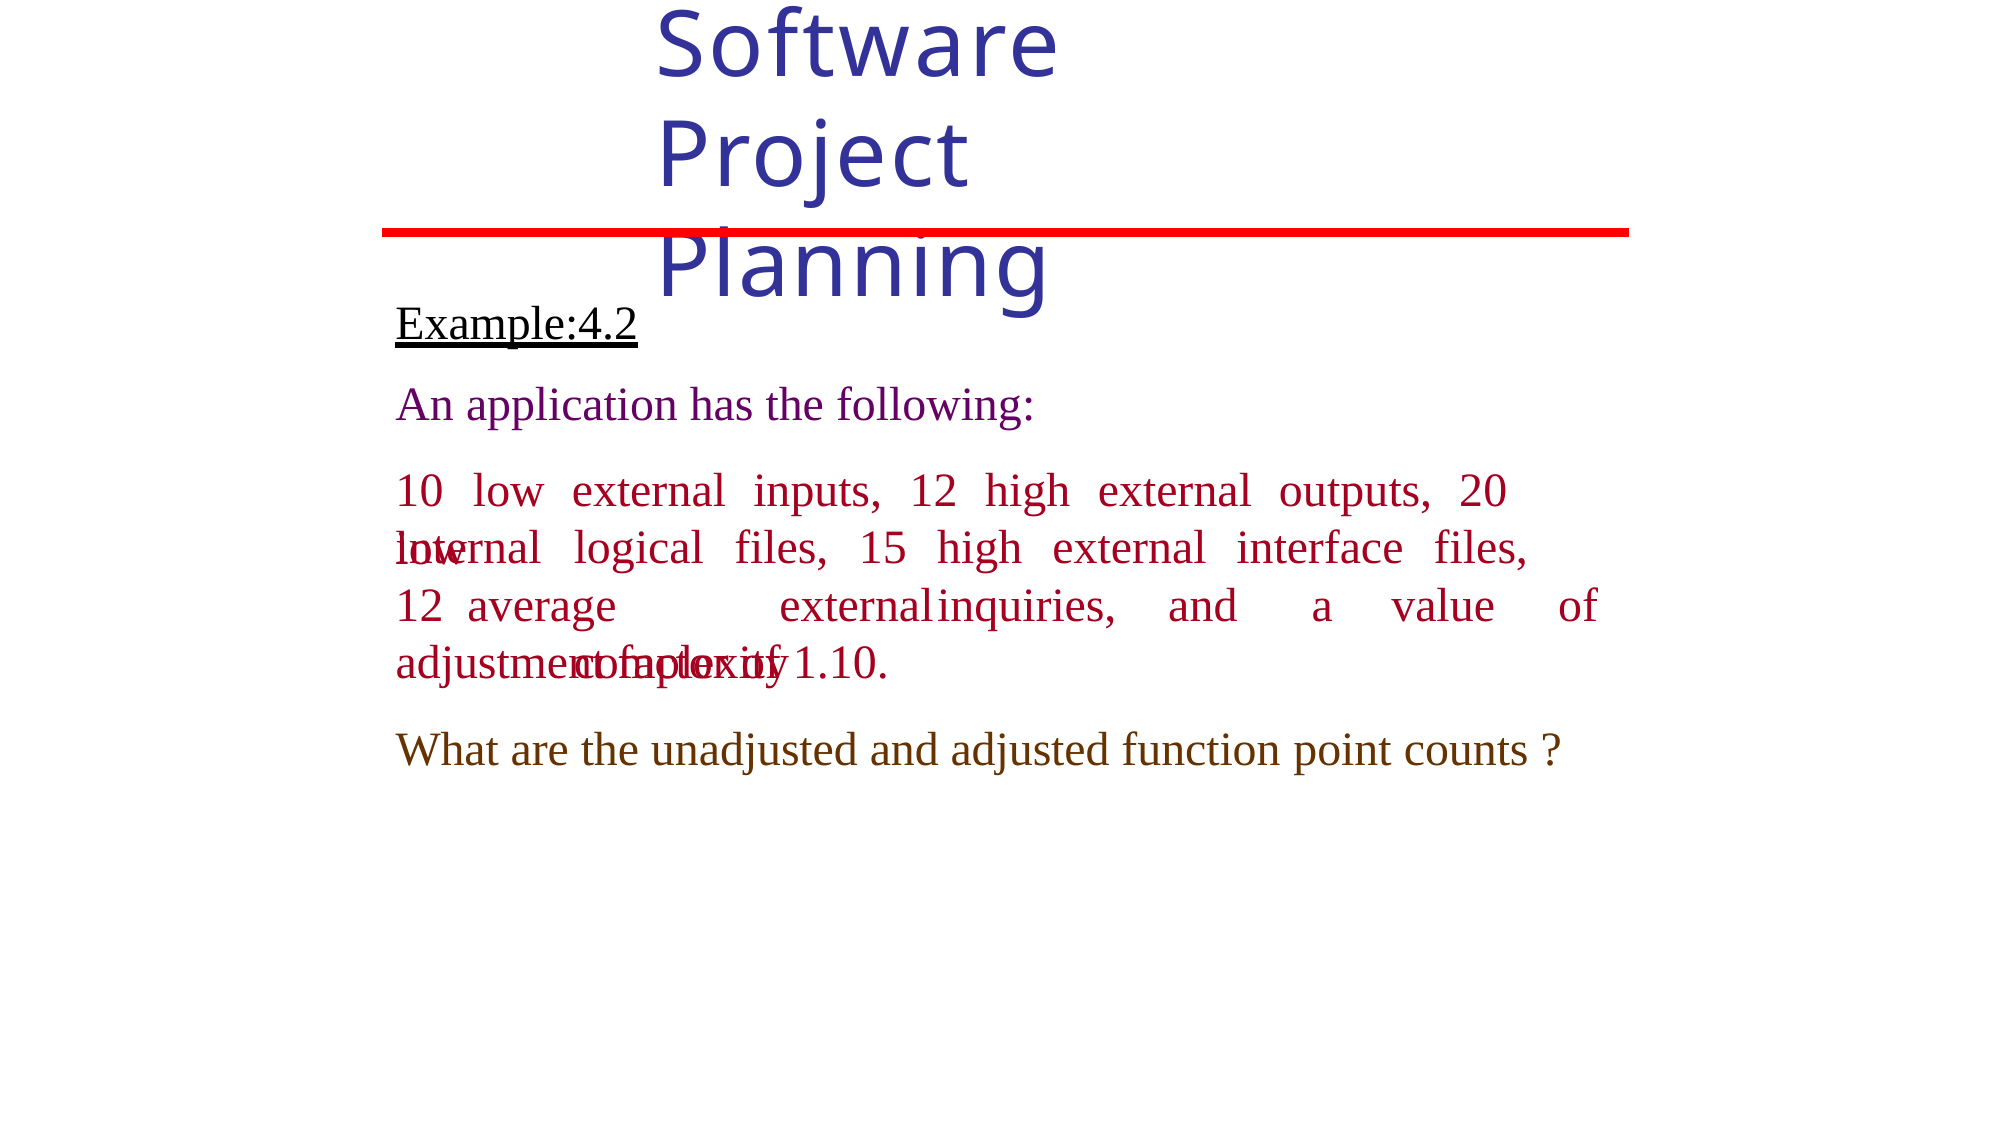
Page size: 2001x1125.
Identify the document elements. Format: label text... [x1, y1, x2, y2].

title Software Project Planning [653, 233, 1347, 266]
text_box adjustment factor of 1.10. What are the unadjusted and adjusted function point counts ? [393, 600, 1564, 775]
text_box internal logical files, 15 high external interface files, 12 average external inquiries, and a value of complexity [393, 514, 1607, 689]
title Software Project Planning [653, 0, 1347, 232]
text_box Example:4.2 An application has the following: 10 low external inputs, 12 high external outputs, 20 low [393, 266, 1607, 514]
